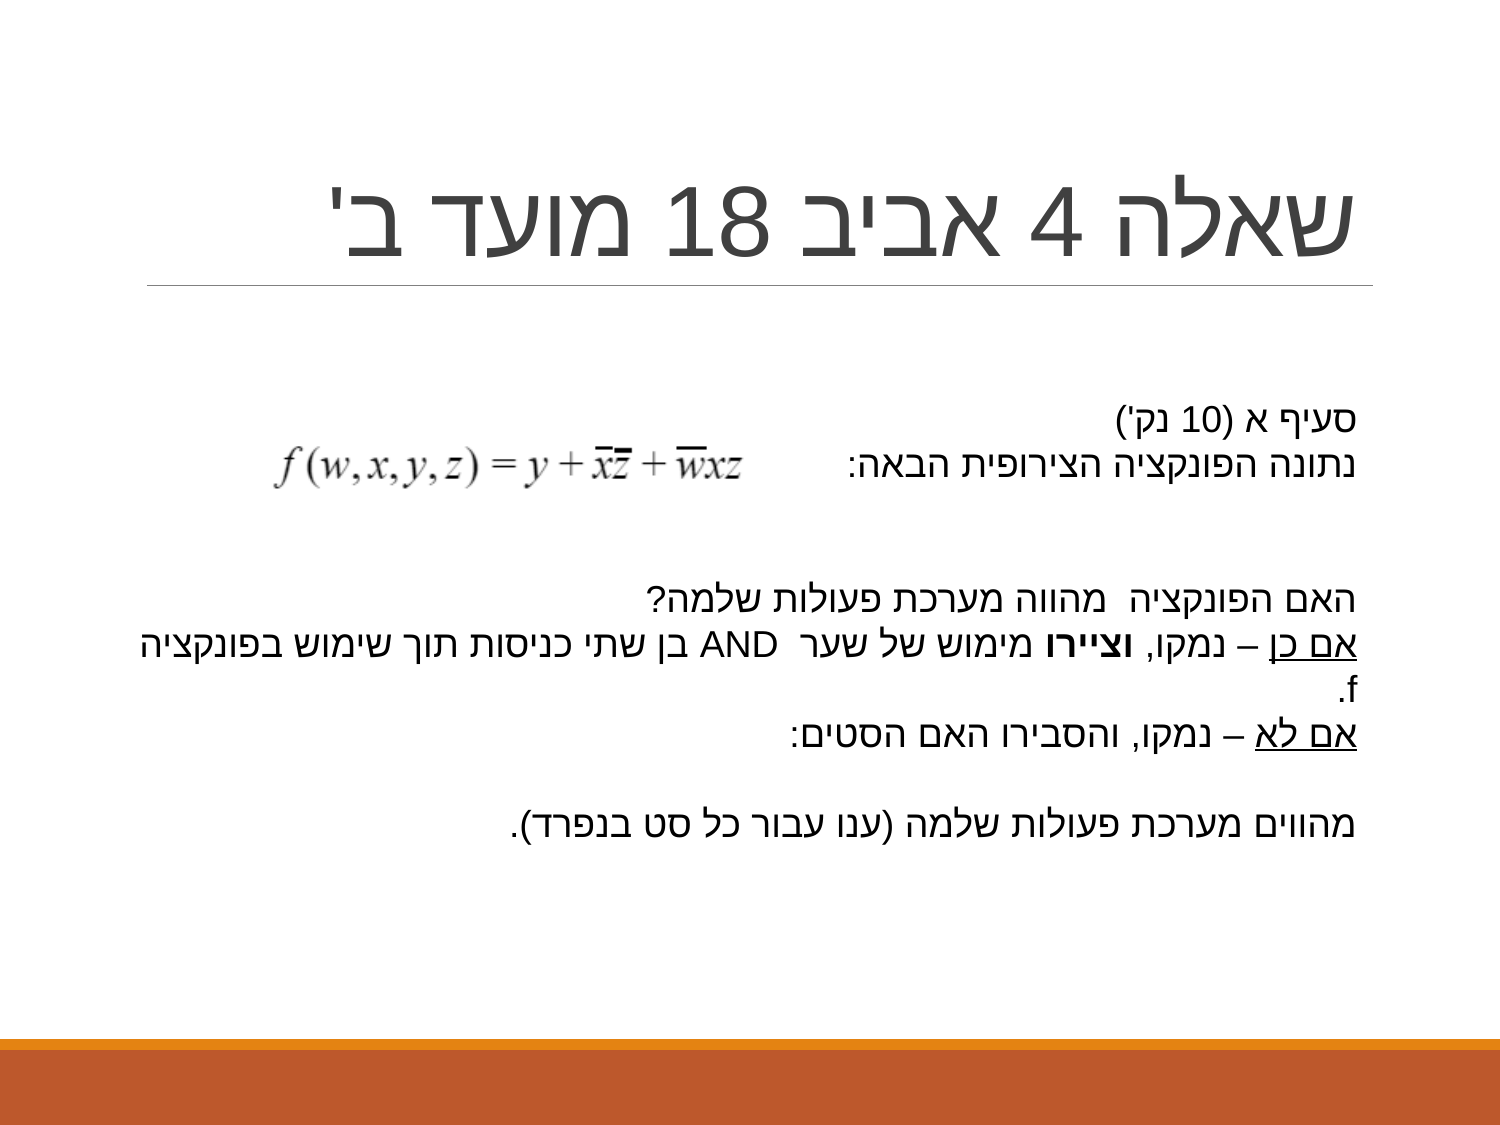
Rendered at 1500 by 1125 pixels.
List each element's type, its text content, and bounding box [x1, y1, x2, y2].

title שאלה 4 אביב 18 מועד ב' [134, 47, 1373, 285]
picture [265, 424, 751, 513]
